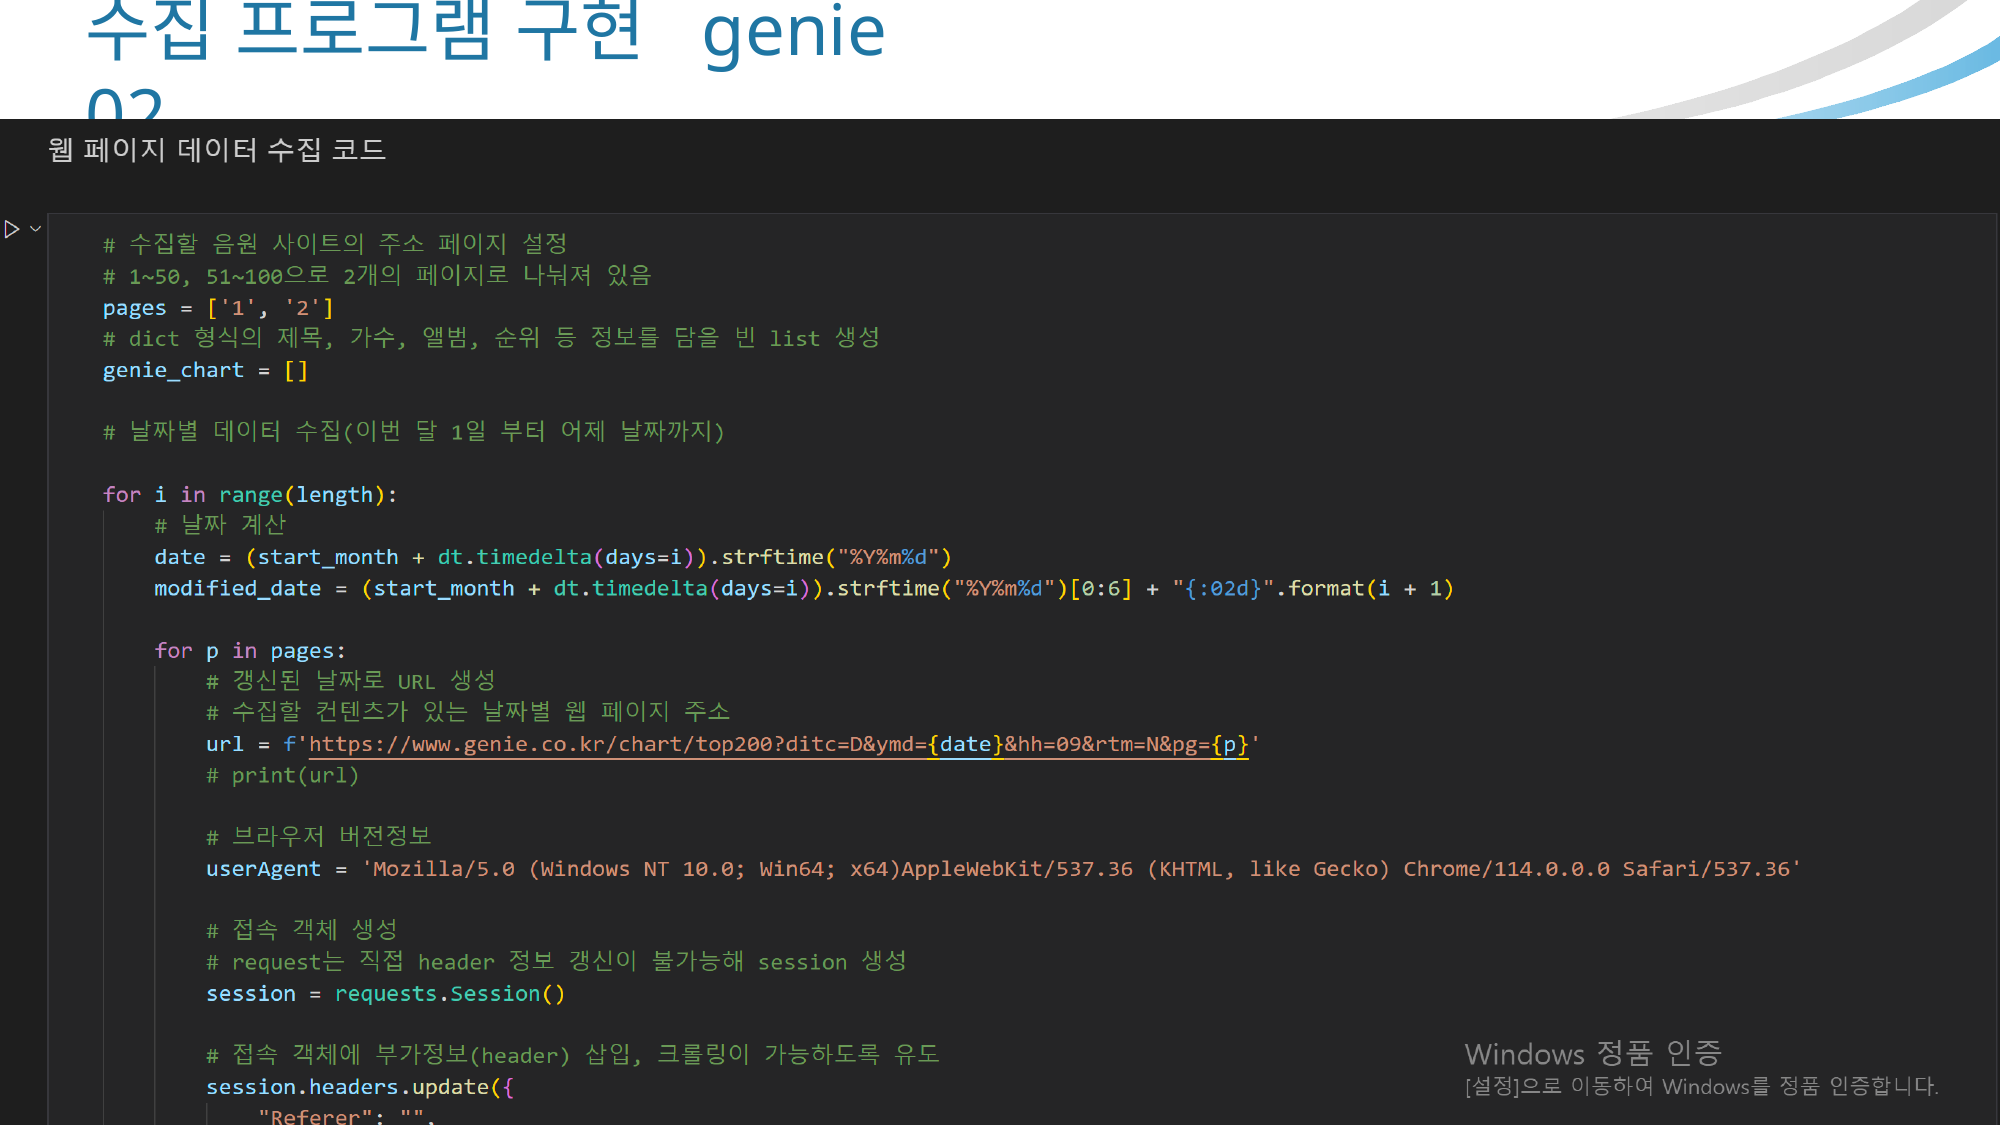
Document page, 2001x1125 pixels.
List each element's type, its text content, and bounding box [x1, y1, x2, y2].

picture [0, 119, 2000, 1125]
title 수집 프로그램 구현 genie 02 [70, 20, 1000, 119]
